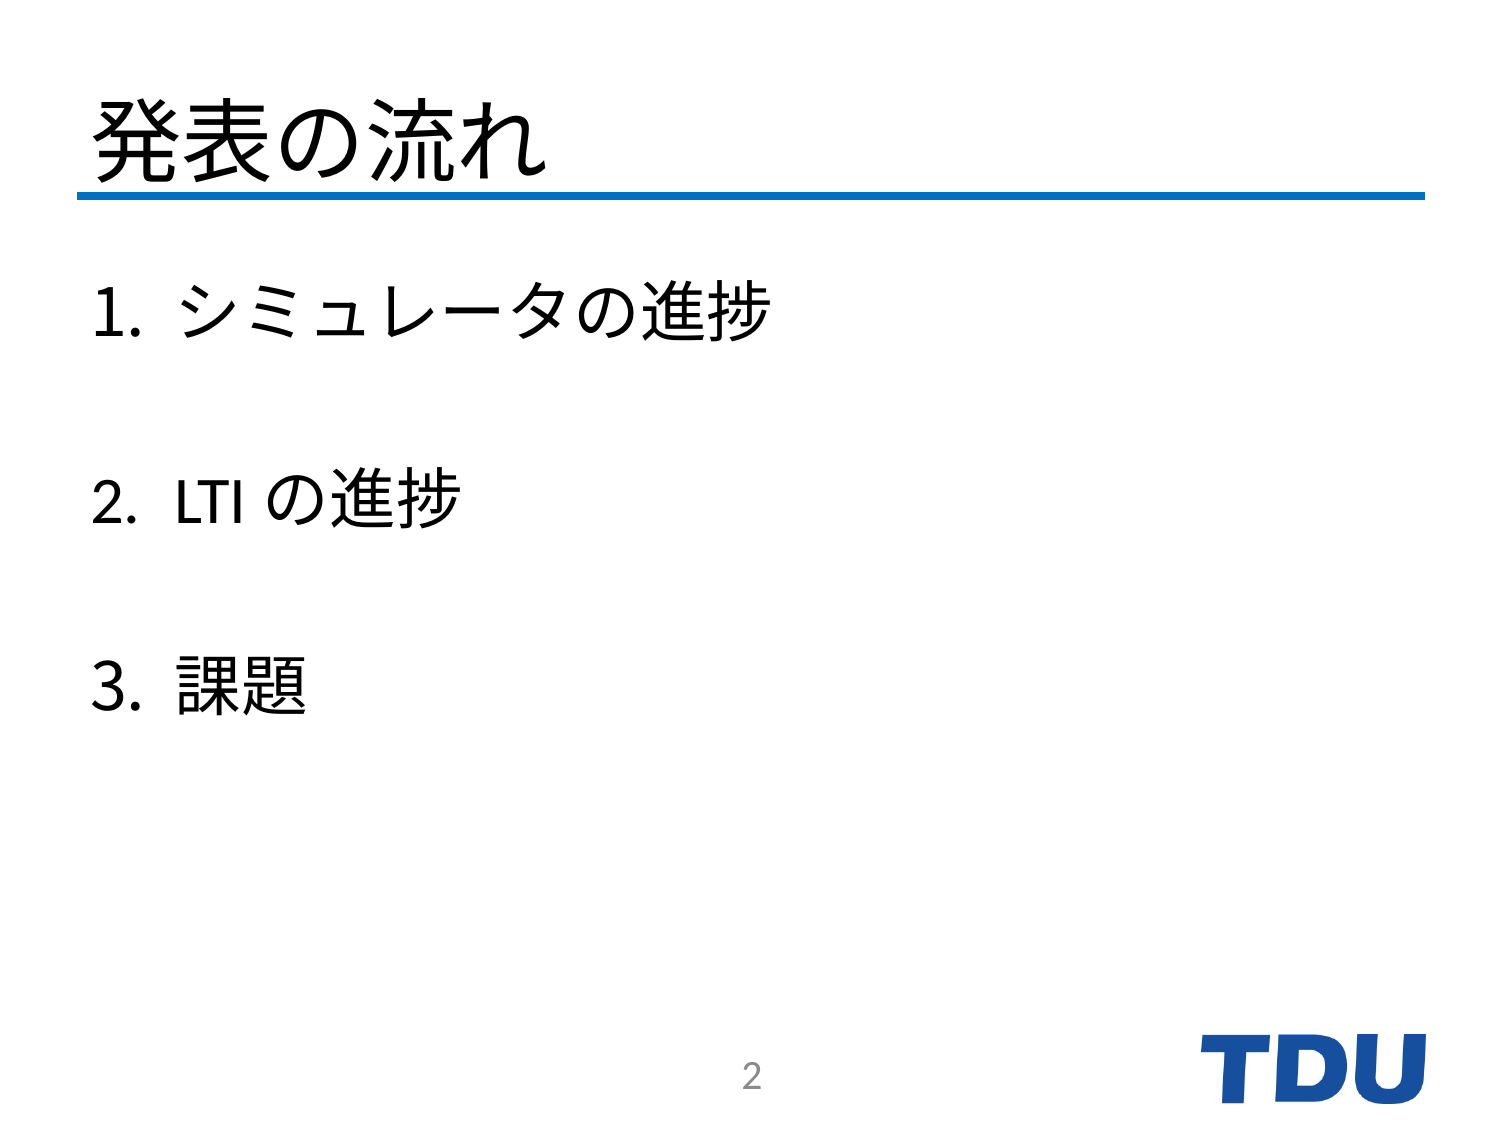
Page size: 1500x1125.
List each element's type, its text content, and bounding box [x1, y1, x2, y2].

title 発表の流れ [75, 45, 1425, 233]
list シミュレータの進捗 LTIの進捗 課題 [75, 262, 1425, 1005]
slide_number 2 [577, 1042, 928, 1103]
picture [1201, 1034, 1426, 1104]
